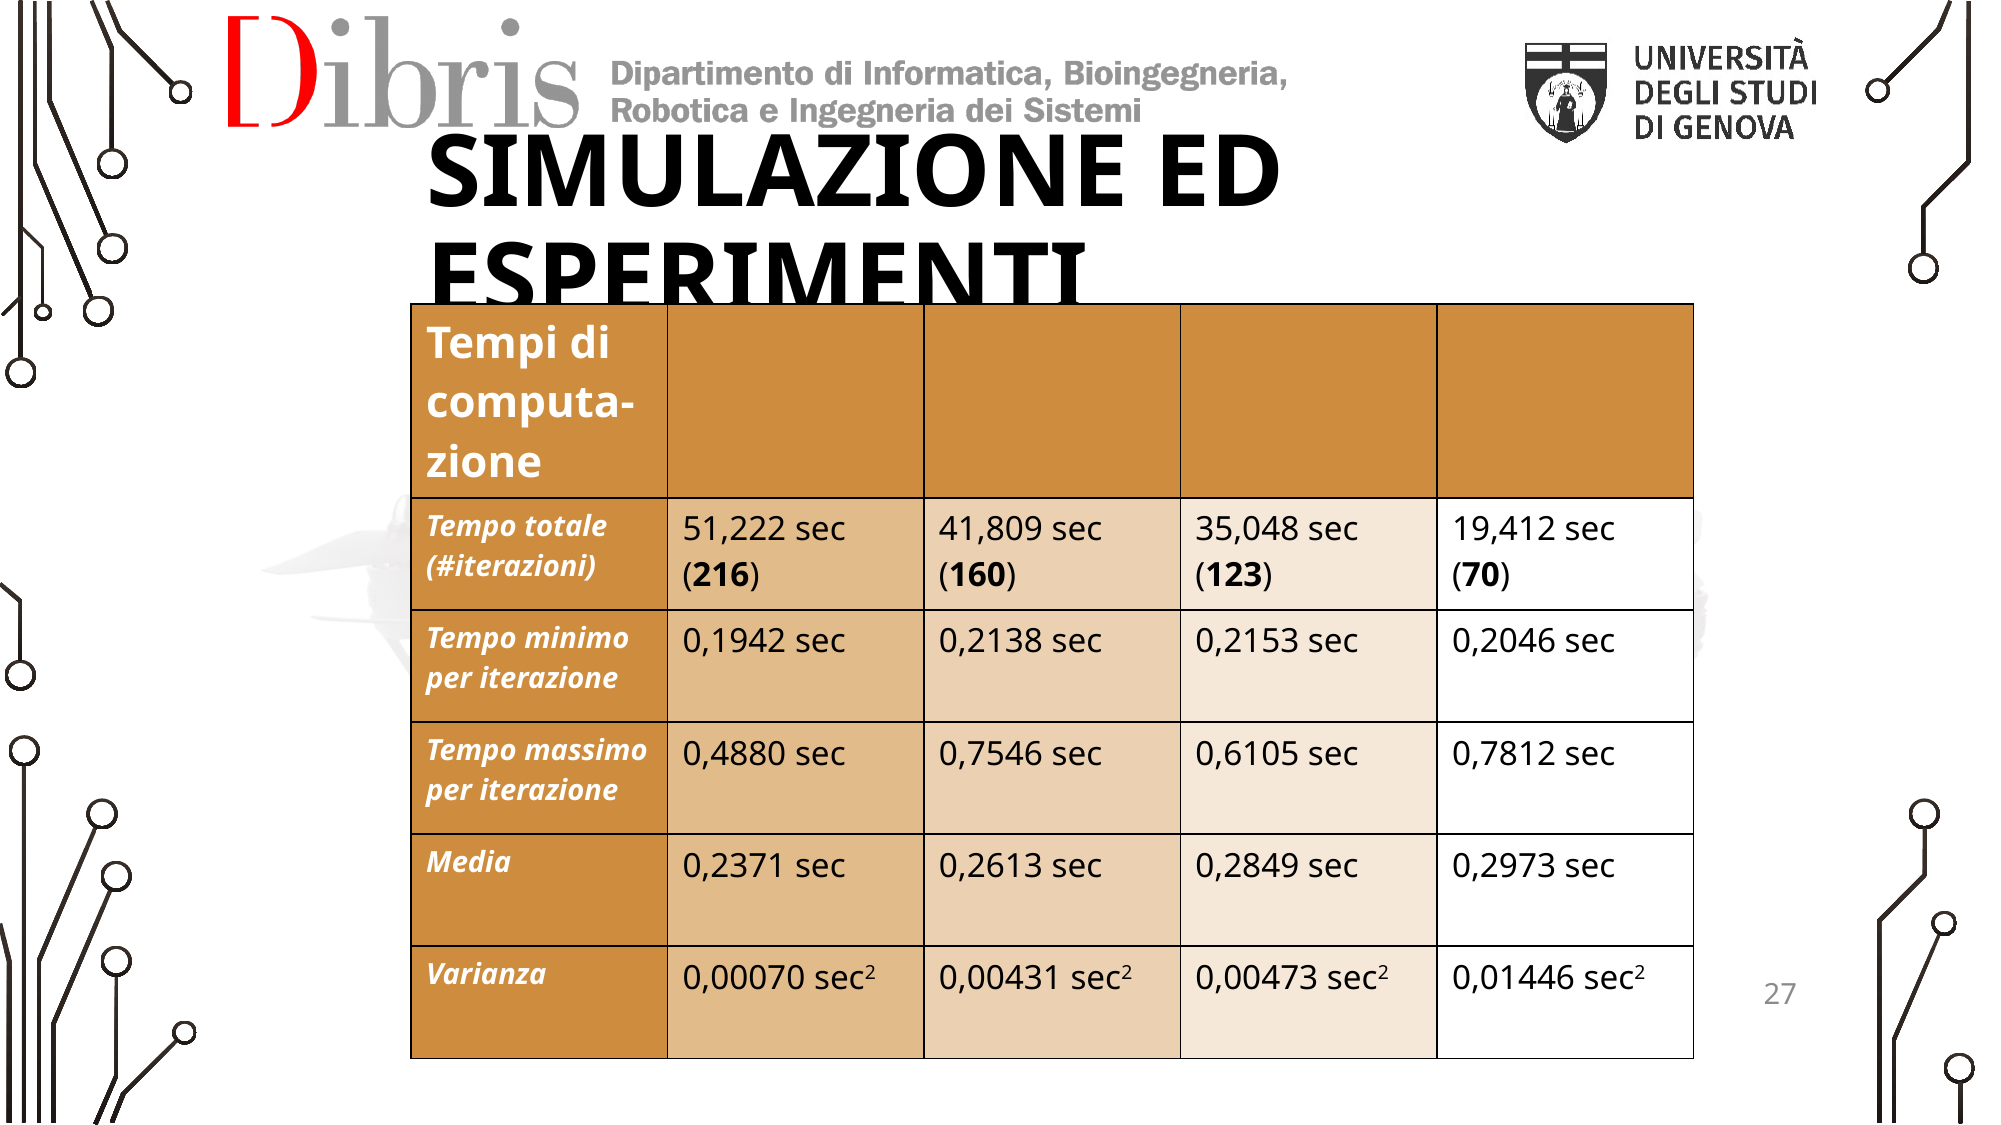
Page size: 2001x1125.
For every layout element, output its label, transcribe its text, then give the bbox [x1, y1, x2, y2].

slide_number 27 [1685, 965, 1813, 1025]
picture [228, 16, 1286, 128]
picture [249, 37, 1825, 985]
